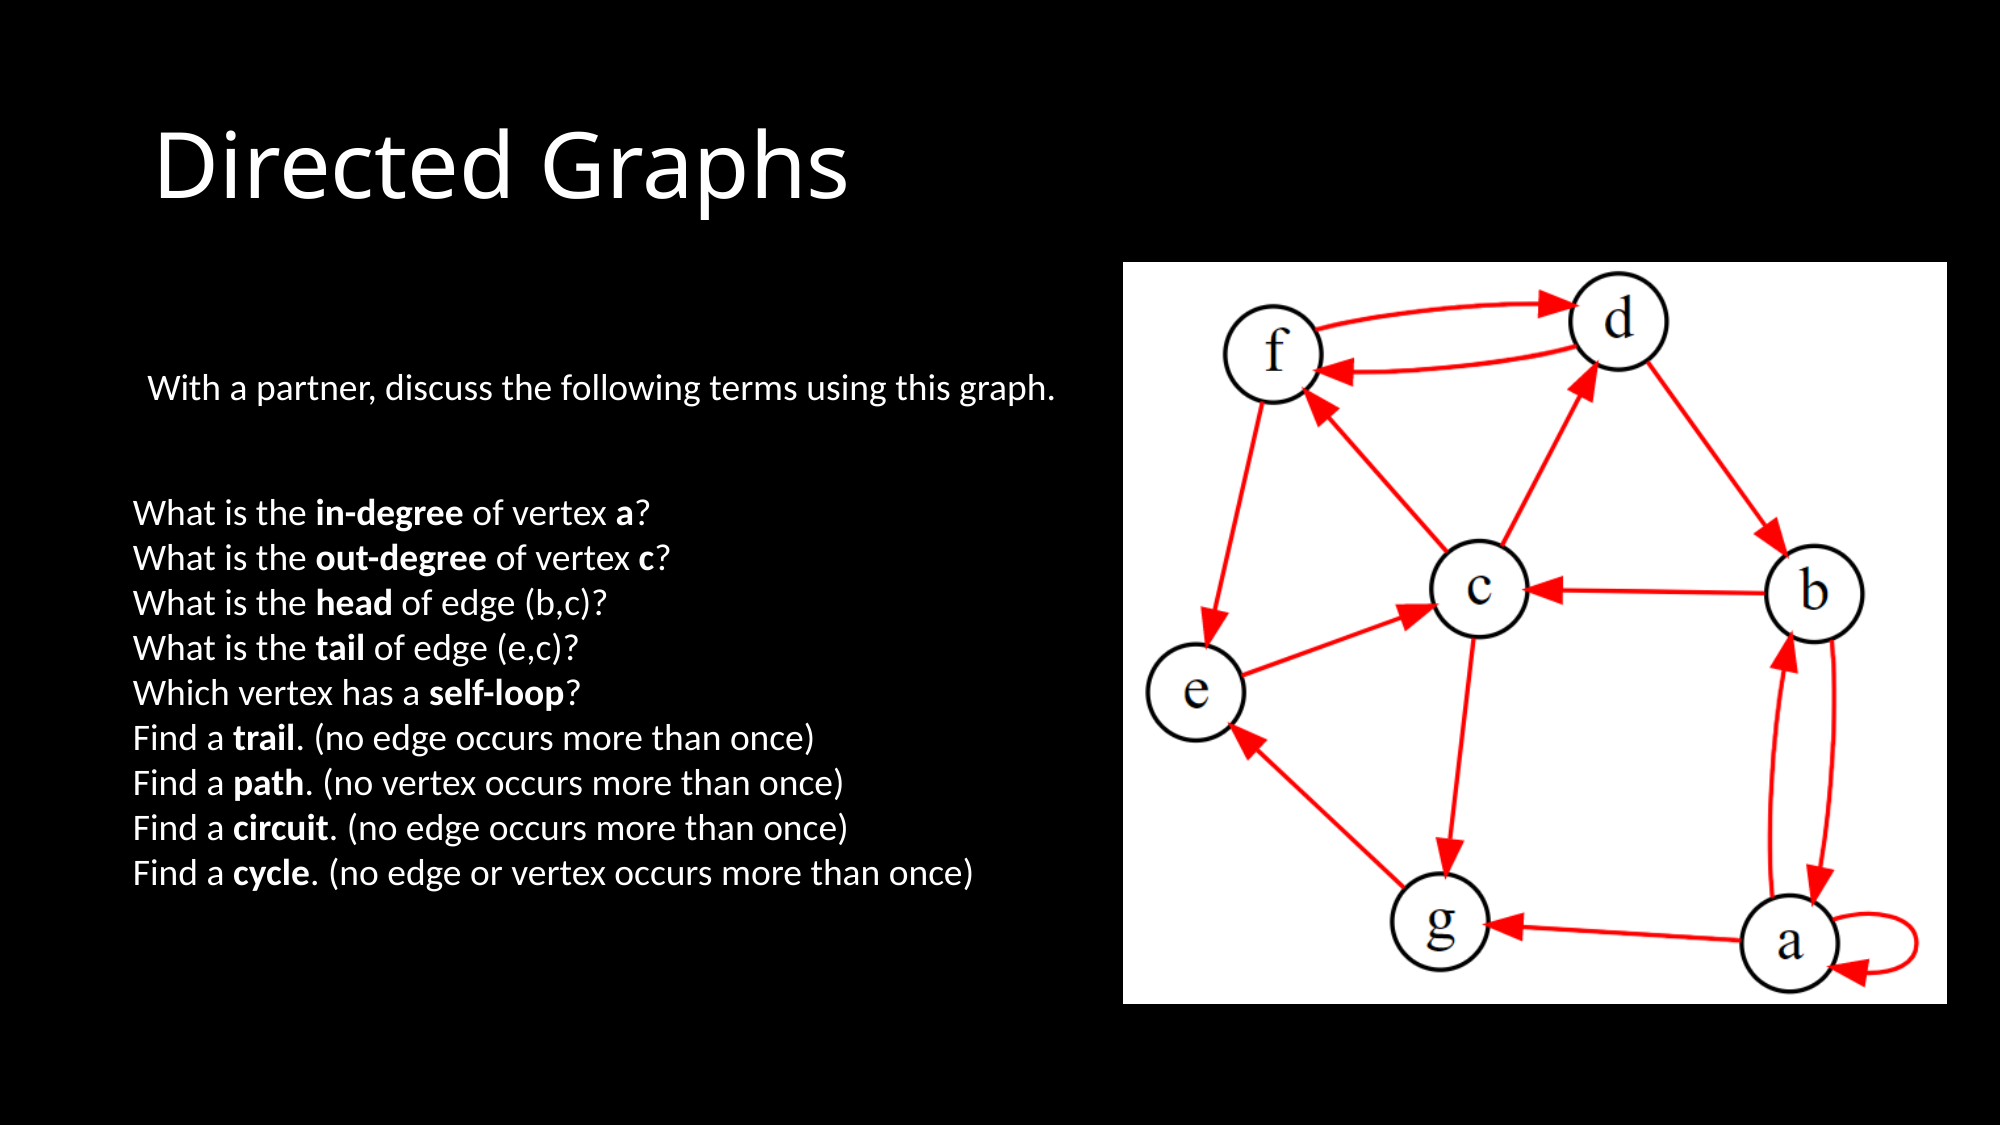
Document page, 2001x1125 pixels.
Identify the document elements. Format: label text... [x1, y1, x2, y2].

picture [1123, 262, 1947, 1004]
title Directed Graphs [137, 59, 1863, 278]
text_box What is the in-degree of vertex a? What is the out-degree of vertex c? What is the head of edge (b,c)? What is the tail of edge (e,c)? Which vertex has a self-loop? Find a trail. (no edge occurs more than once) Find a path. (no vertex occurs more than once) Find a circuit. (no edge occurs more than once) Find a cycle. (no edge or vertex occurs more than once) [118, 480, 990, 990]
text_box With a partner, discuss the following terms using this graph. [132, 355, 1073, 416]
